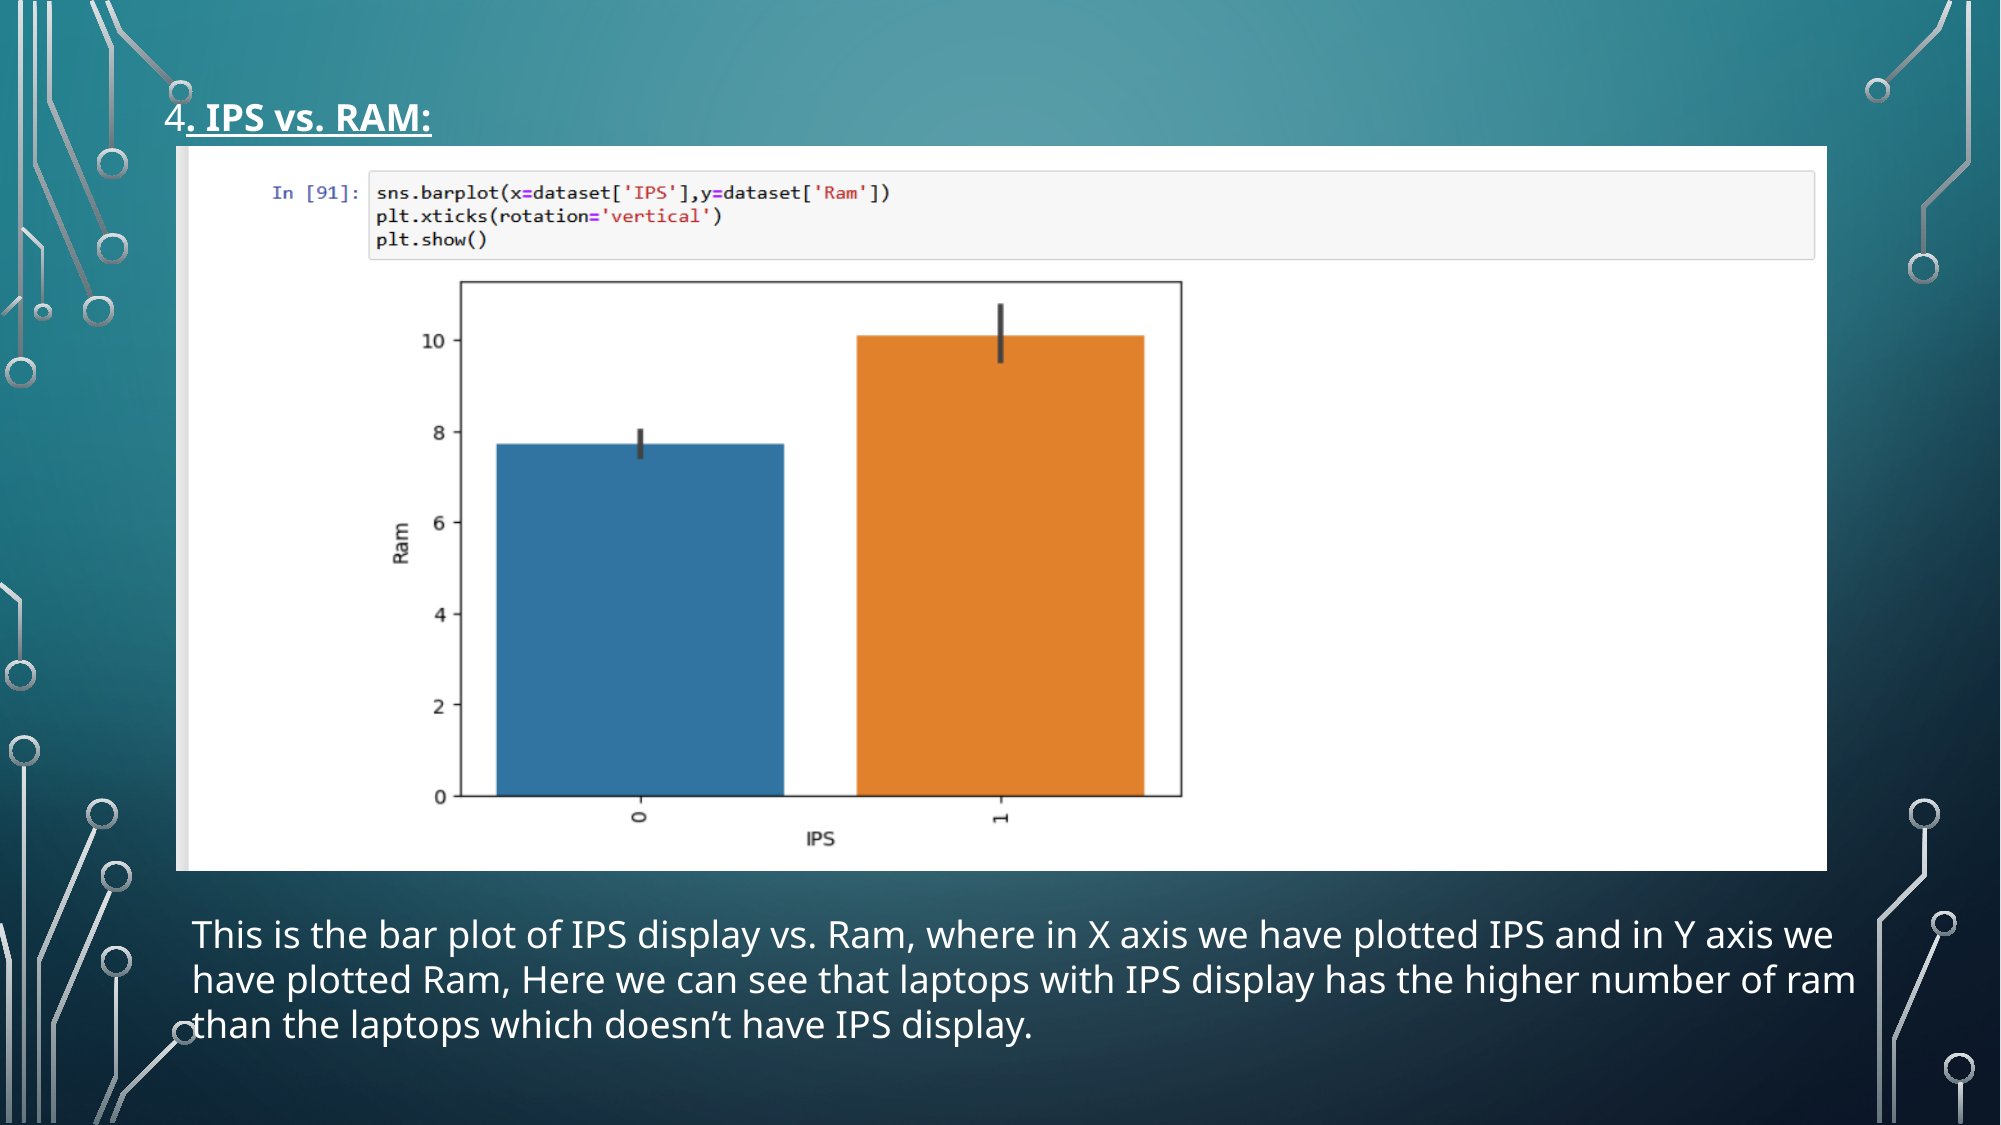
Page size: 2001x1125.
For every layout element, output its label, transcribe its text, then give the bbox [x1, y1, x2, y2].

picture [176, 146, 1828, 871]
text_box This is the bar plot of IPS display vs. Ram, where in X axis we have plotted IPS and in Y axis we have plotted Ram, Here we can see that laptops with IPS display has the higher number of ram than the laptops which doesn’t have IPS display. [176, 903, 1904, 1054]
text_box 4. IPS vs. RAM: [149, 86, 447, 147]
